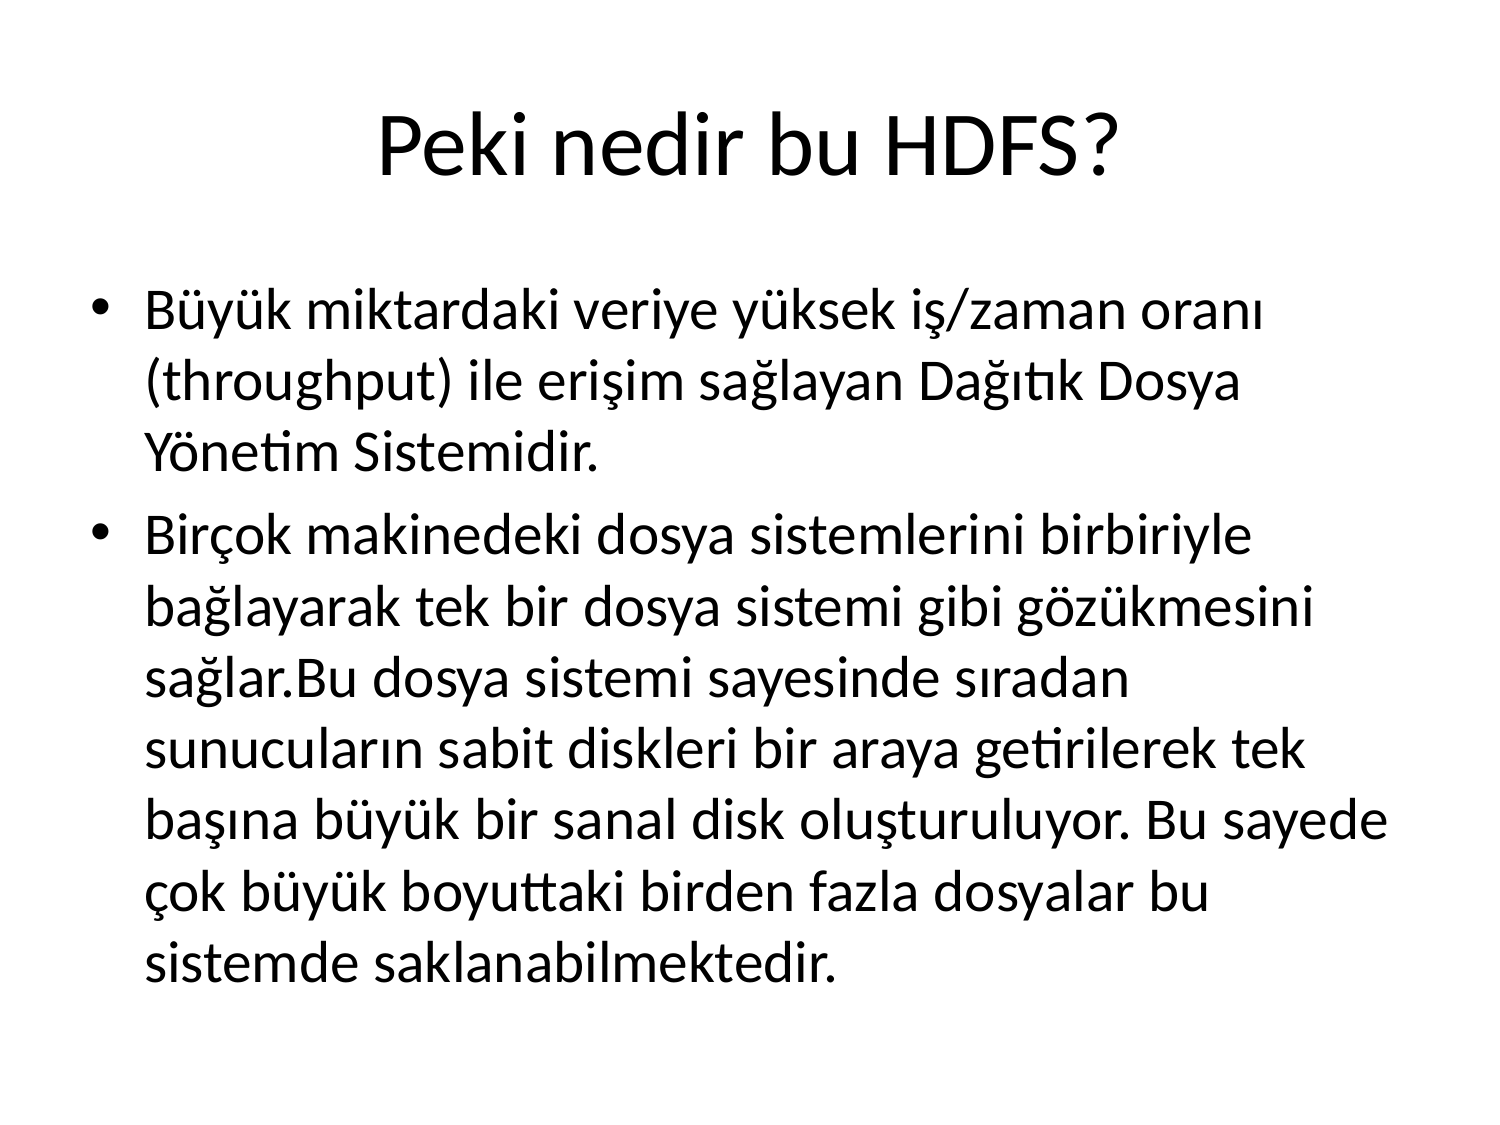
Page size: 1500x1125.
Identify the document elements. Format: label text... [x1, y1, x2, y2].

list Büyük miktardaki veriye yüksek iş/zaman oranı (throughput) ile erişim sağlayan Dağıtık Dosya Yönetim Sistemidir. Birçok makinedeki dosya sistemlerini birbiriyle bağlayarak tek bir dosya sistemi gibi gözükmesini sağlar.Bu dosya sistemi sayesinde sıradan sunucuların sabit diskleri bir araya getirilerek tek başına büyük bir sanal disk oluşturuluyor. Bu sayede çok büyük boyuttaki birden fazla dosyalar bu sistemde saklanabilmektedir. [75, 262, 1425, 1005]
title Peki nedir bu HDFS? [75, 45, 1425, 233]
